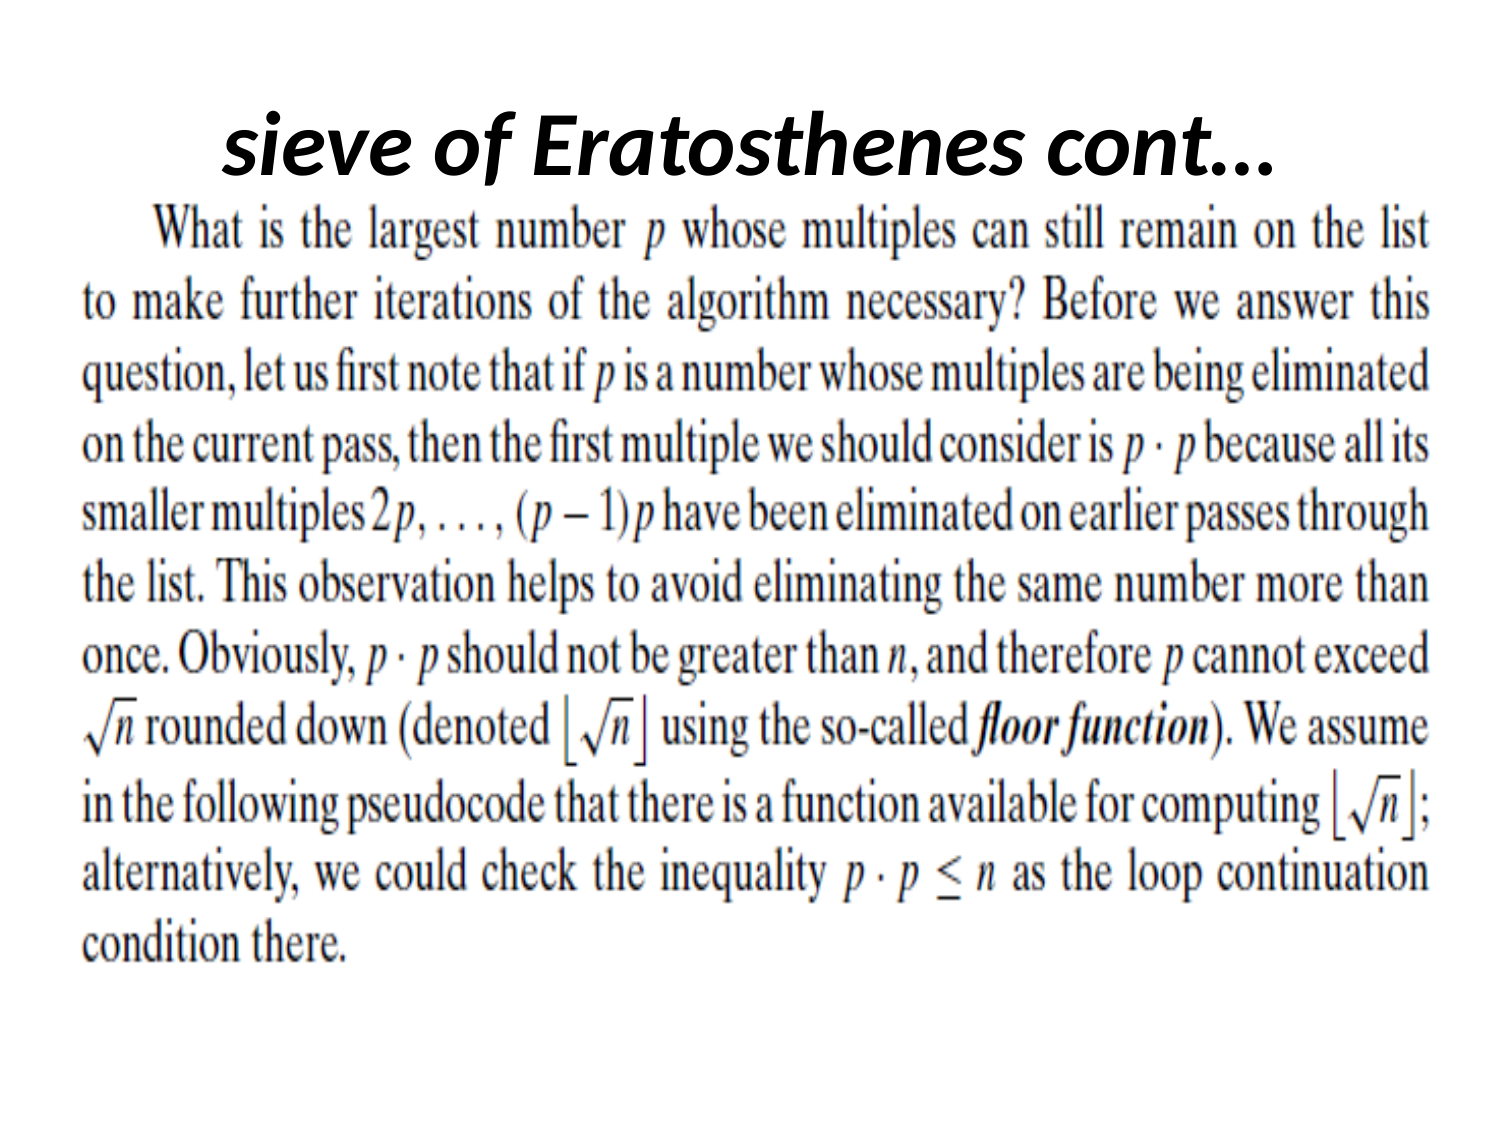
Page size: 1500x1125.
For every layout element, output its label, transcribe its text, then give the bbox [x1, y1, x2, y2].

title sieve of Eratosthenes cont… [75, 45, 1425, 198]
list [62, 199, 1451, 976]
